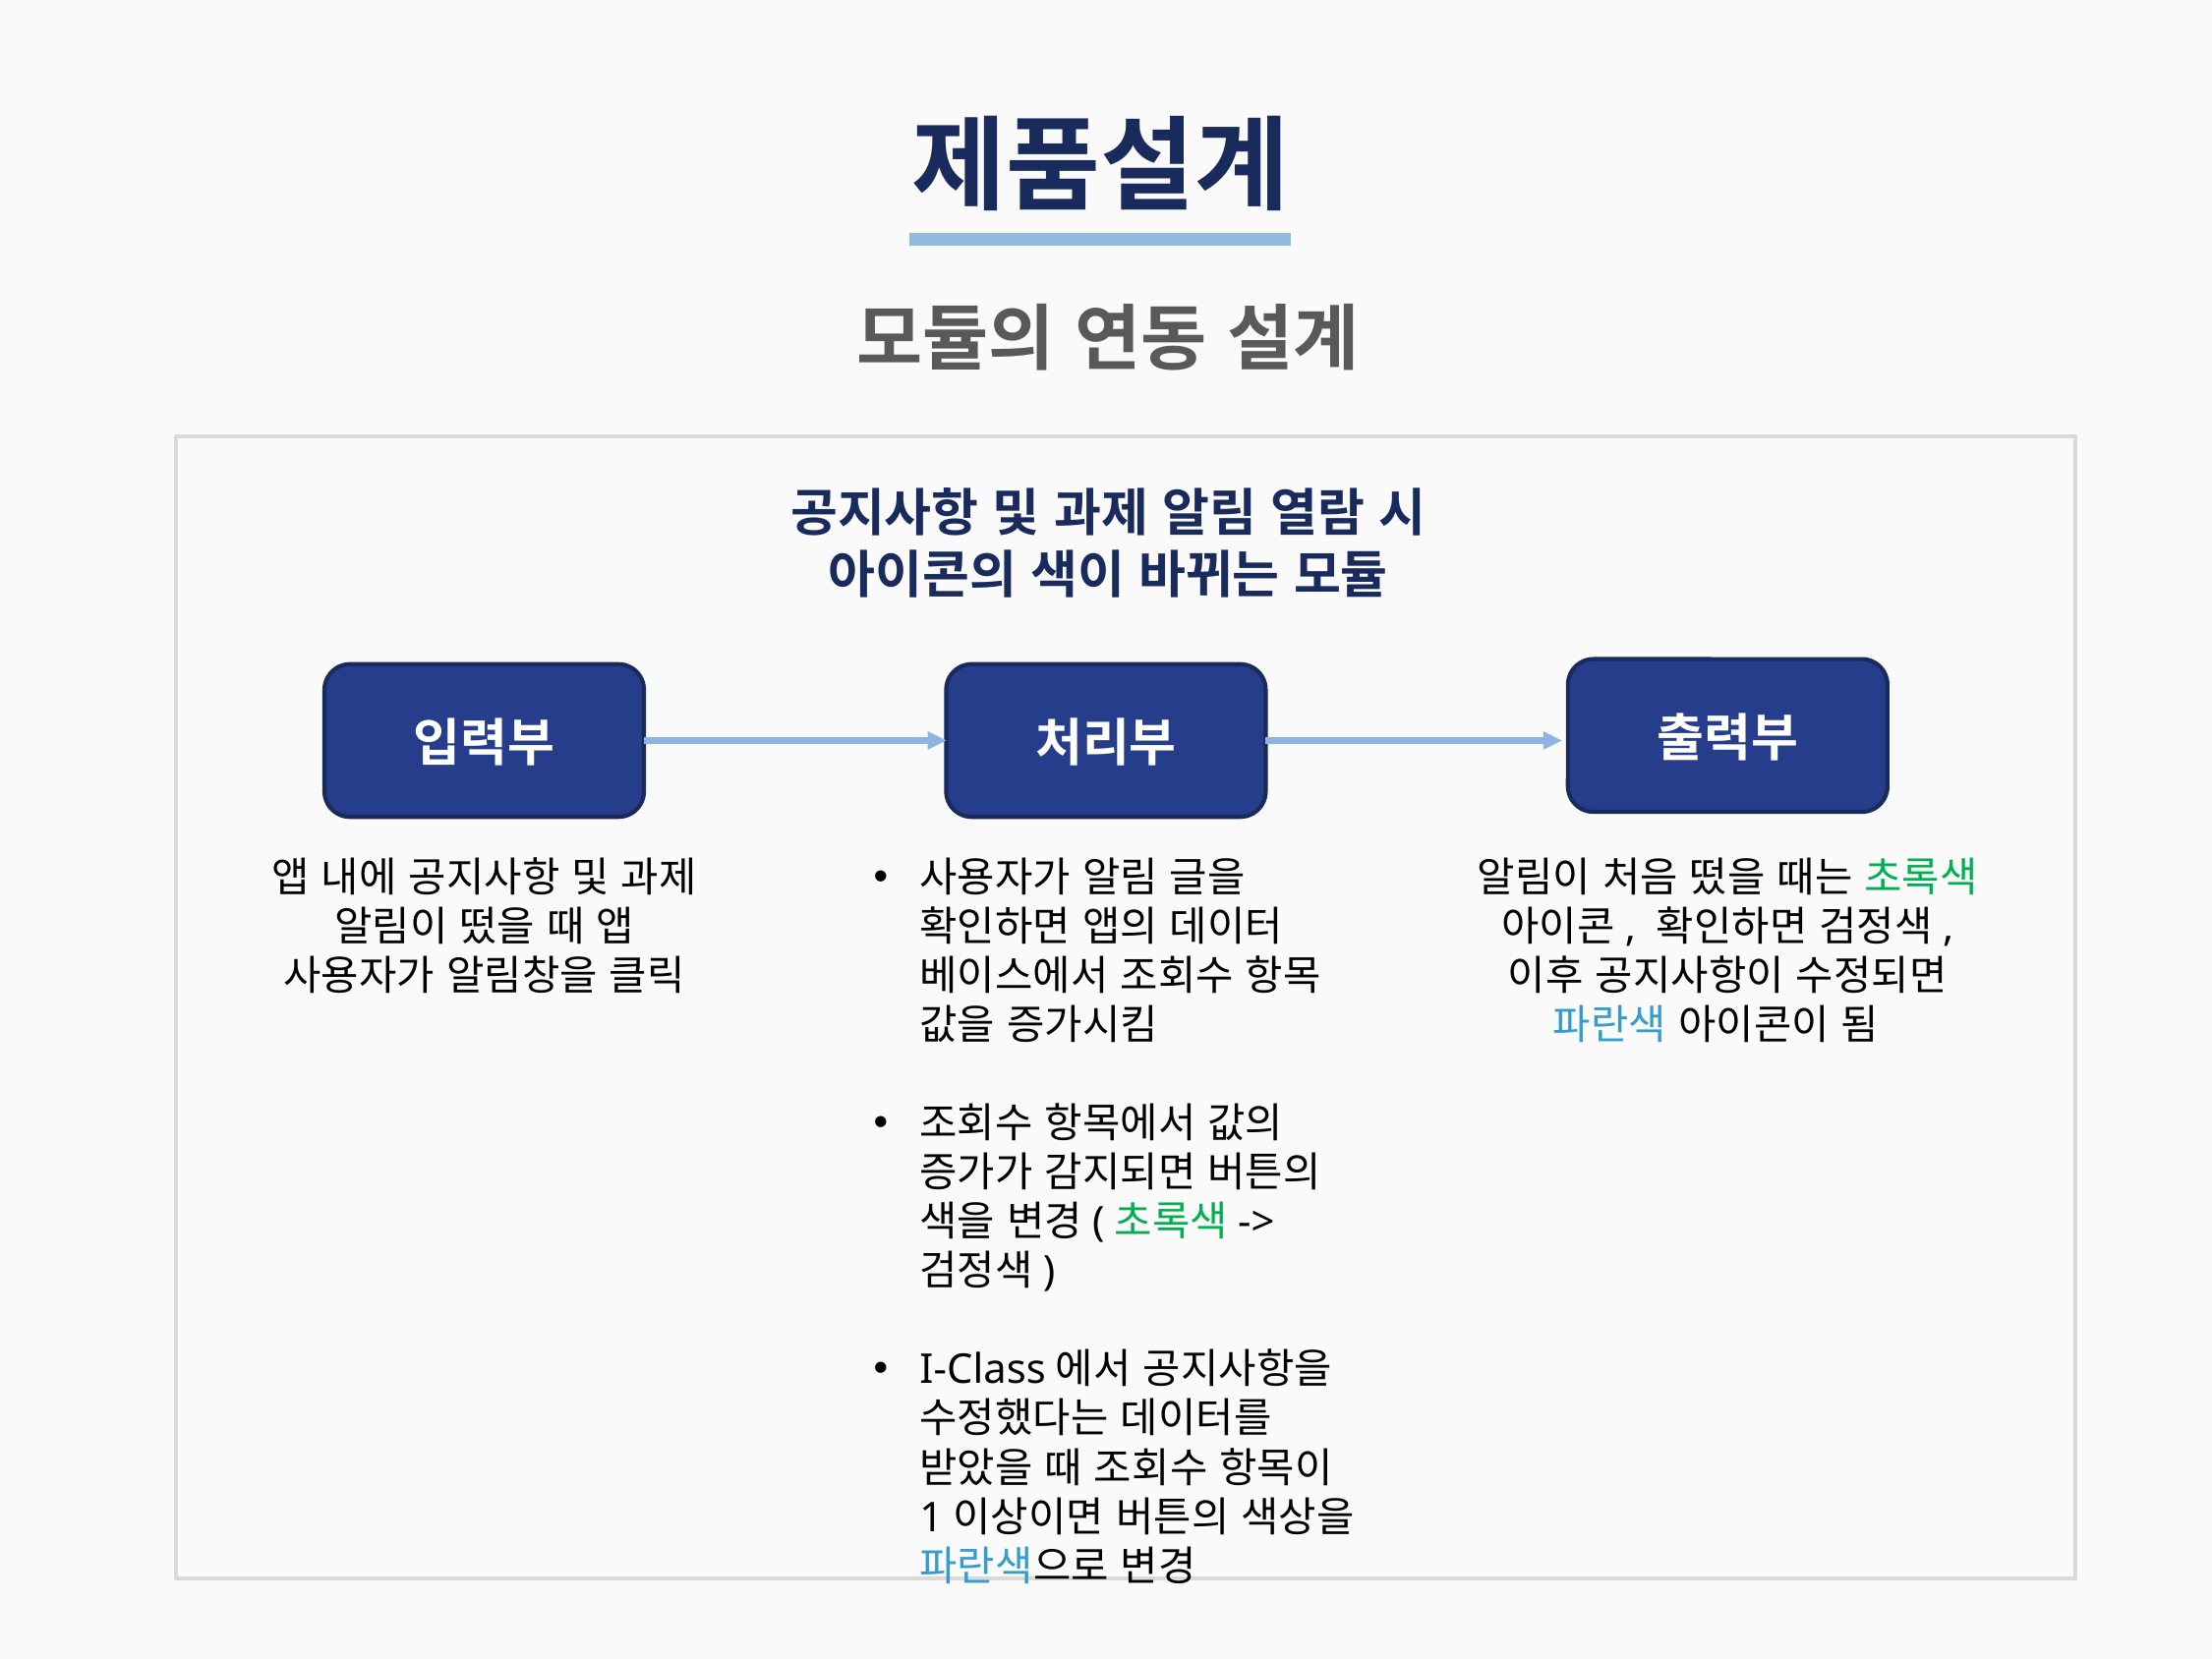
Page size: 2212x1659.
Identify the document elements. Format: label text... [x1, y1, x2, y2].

text_box [174, 434, 2077, 1580]
text_box 모듈의 연동 설계 [141, 285, 2075, 386]
text_box 공지사항 및 과제 알림 열람 시 아이콘의 색이 바뀌는 모듈 [176, 473, 2041, 610]
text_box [897, 91, 1315, 240]
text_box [243, 658, 1993, 1604]
